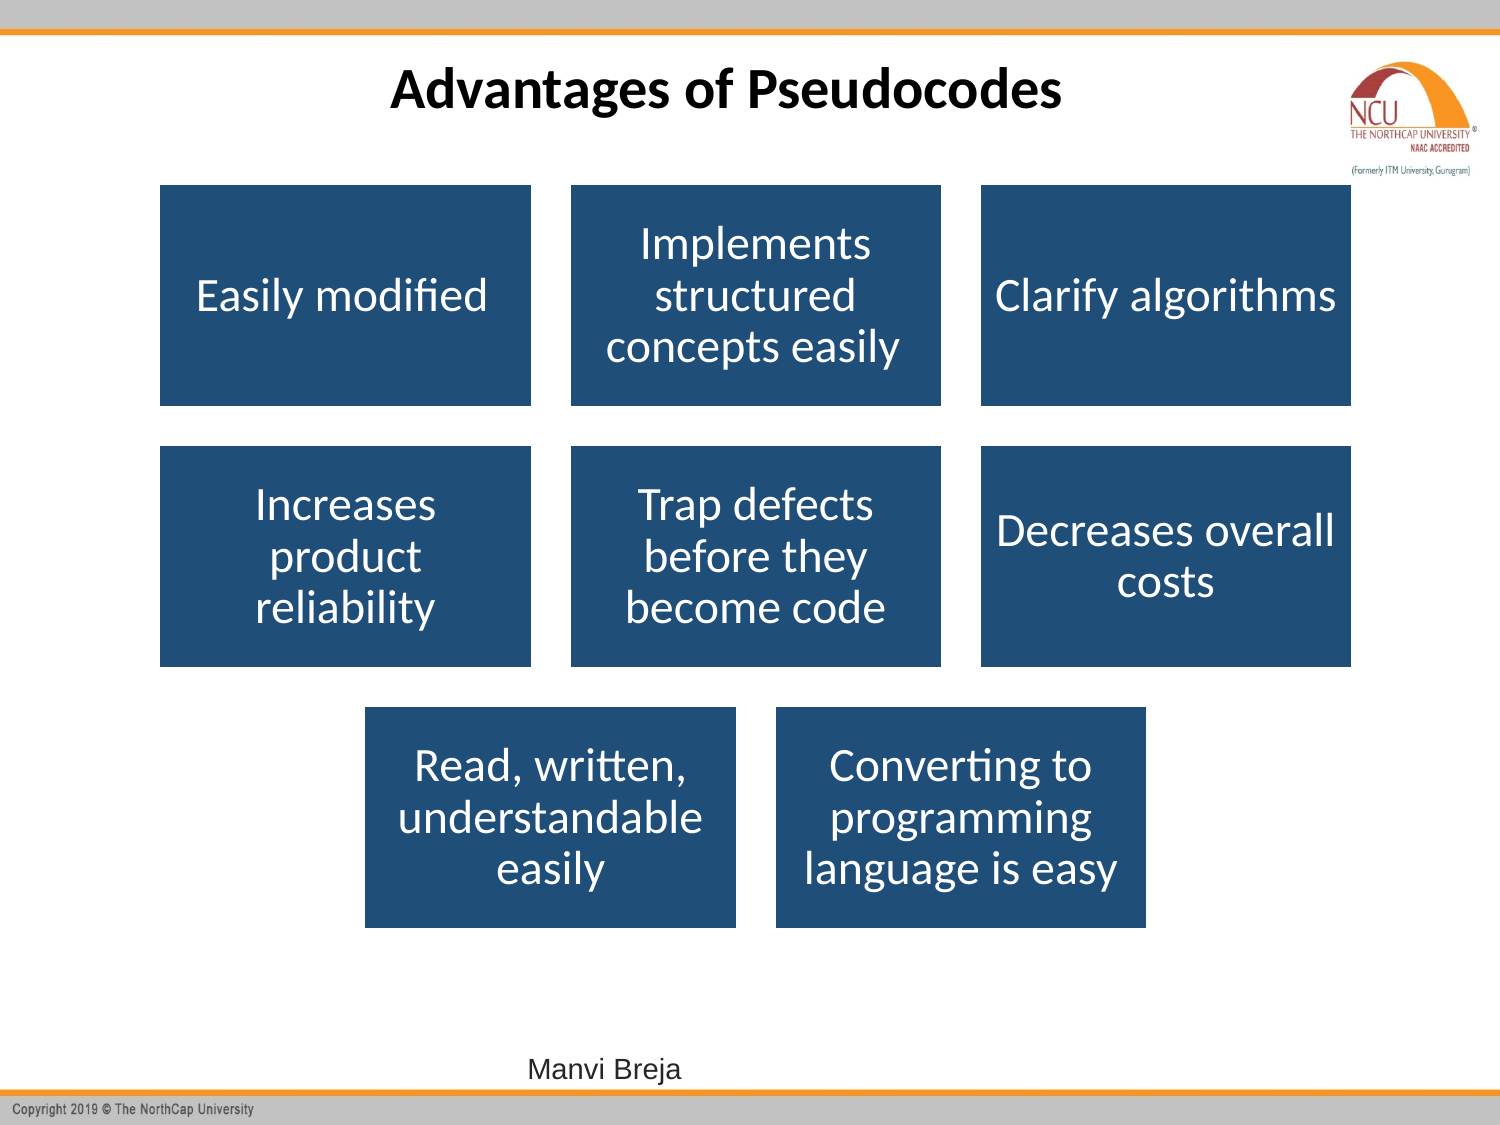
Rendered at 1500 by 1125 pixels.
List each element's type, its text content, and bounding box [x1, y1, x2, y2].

text_box Advantages of Pseudocodes [64, 42, 1388, 128]
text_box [159, 160, 1353, 953]
footer Manvi Breja [512, 1042, 988, 1103]
picture [0, 0, 1500, 1125]
